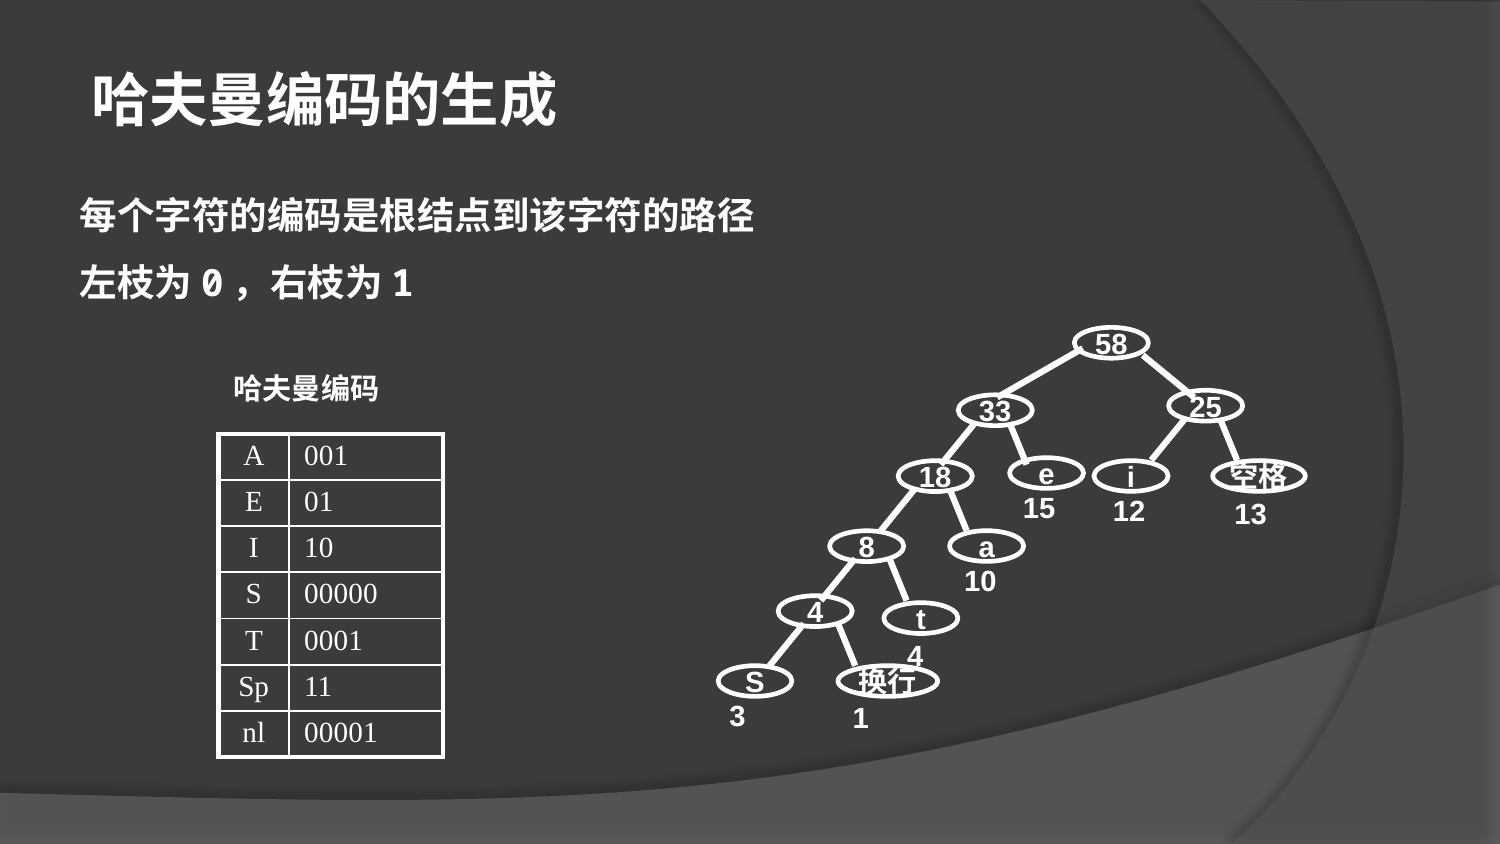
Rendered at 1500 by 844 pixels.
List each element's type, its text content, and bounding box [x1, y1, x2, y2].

table_cell 01 [290, 481, 441, 525]
text_box 哈夫曼编码 [218, 362, 443, 413]
table_cell I [221, 527, 288, 571]
table_cell 11 [290, 666, 441, 710]
table_cell 0001 [290, 619, 441, 664]
table_cell Sp [221, 666, 288, 710]
table_header 001 [290, 436, 441, 479]
table_header A [221, 436, 288, 479]
text_box 每个字符的编码是根结点到该字符的路径 左枝为0，右枝为1 [64, 161, 833, 312]
table_cell T [221, 619, 288, 664]
table_cell 00001 [290, 712, 441, 755]
table_cell 10 [290, 527, 441, 571]
table_cell S [221, 573, 288, 618]
table_cell E [221, 481, 288, 525]
table_cell 00000 [290, 573, 441, 618]
text_box 哈夫曼编码的生成 [76, 55, 1097, 141]
table_cell nl [221, 712, 288, 755]
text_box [714, 327, 1306, 717]
